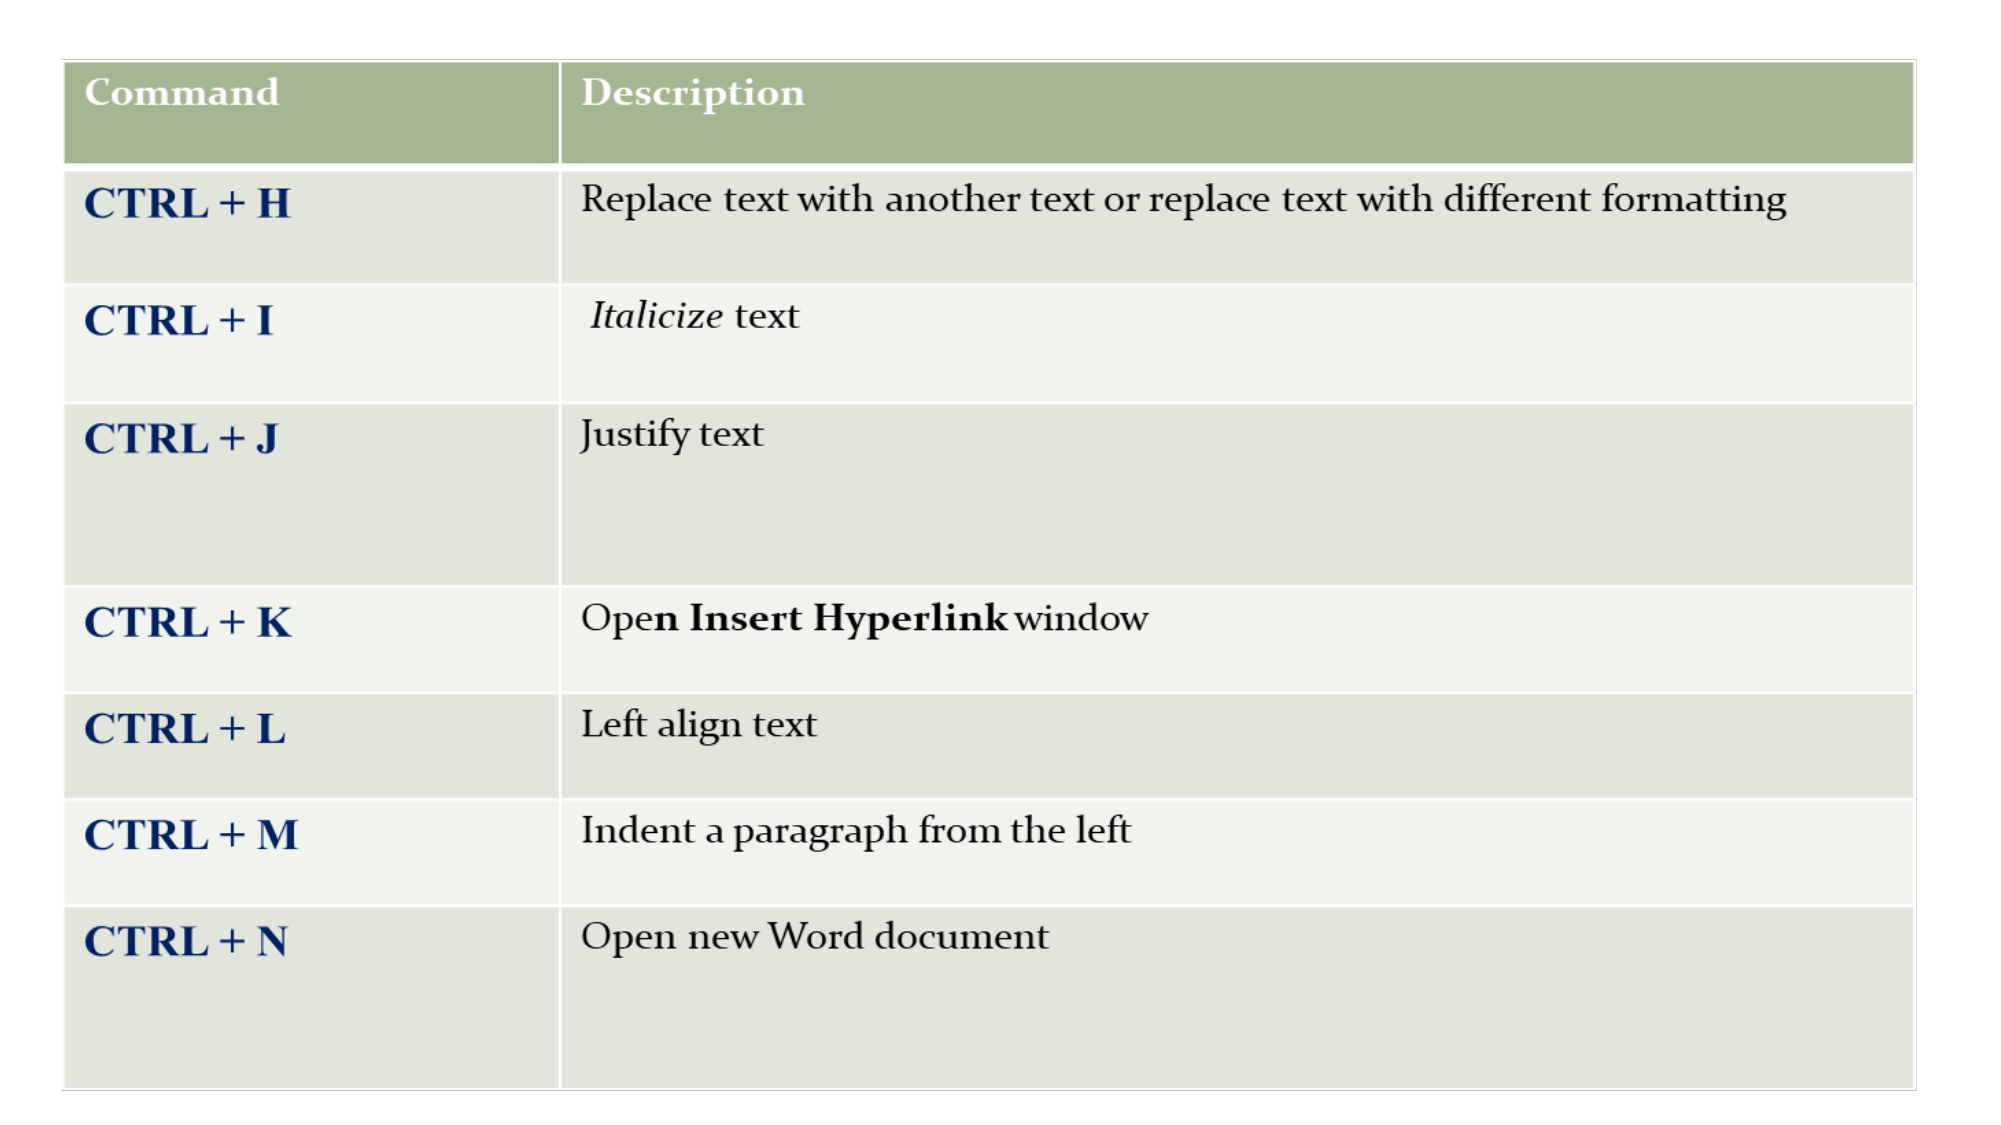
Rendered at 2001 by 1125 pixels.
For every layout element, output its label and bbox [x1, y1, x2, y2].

list [61, 56, 1921, 1092]
